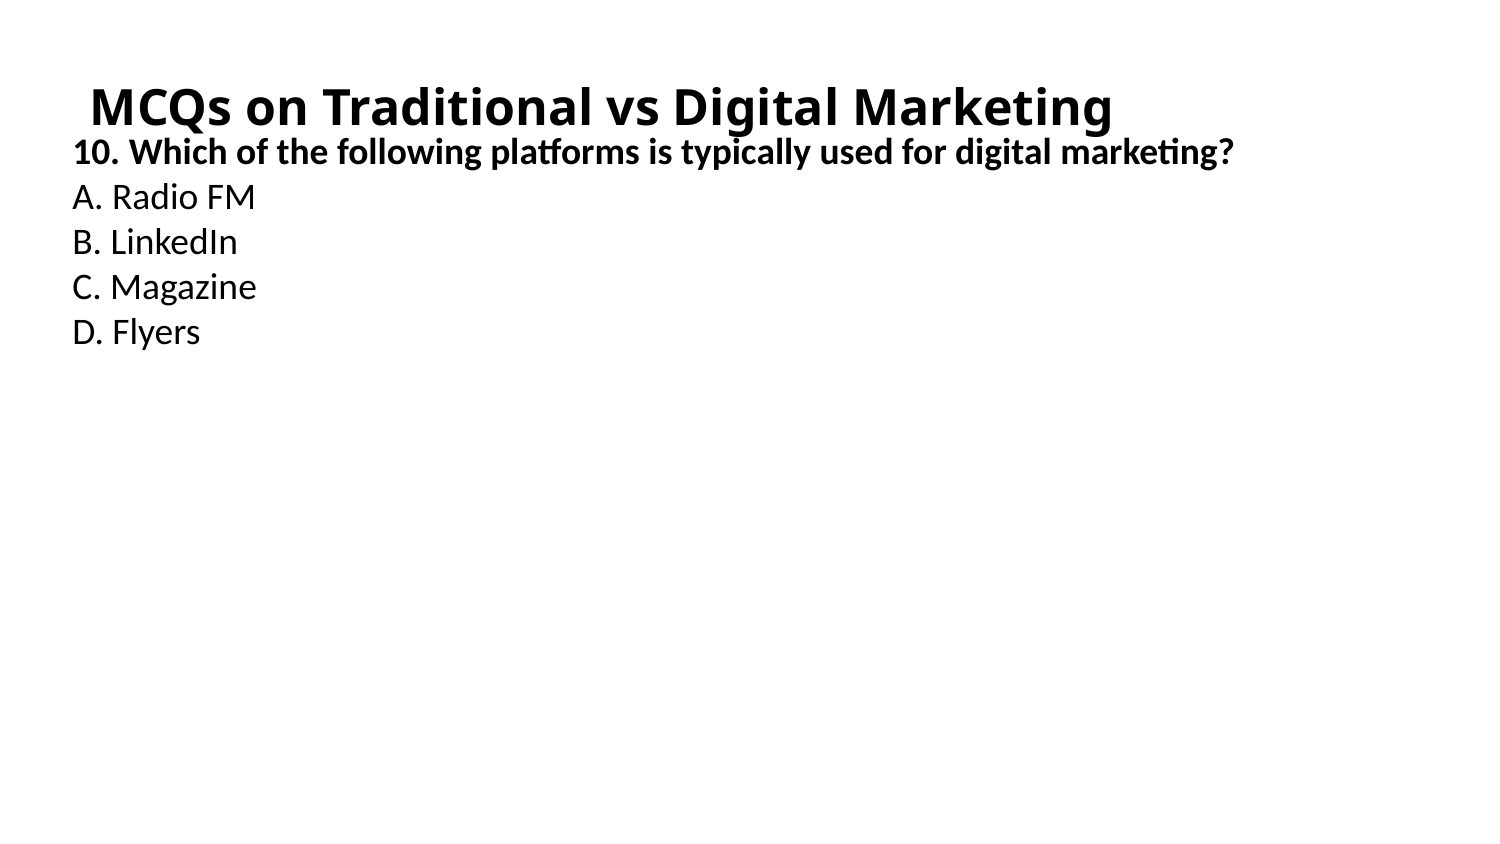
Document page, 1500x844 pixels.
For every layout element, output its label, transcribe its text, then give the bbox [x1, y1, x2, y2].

text_box 10. Which of the following platforms is typically used for digital marketing? A. Radio FM B. LinkedIn C. Magazine D. Flyers [57, 119, 1408, 796]
text_box MCQs on Traditional vs Digital Marketing [74, 37, 1425, 173]
